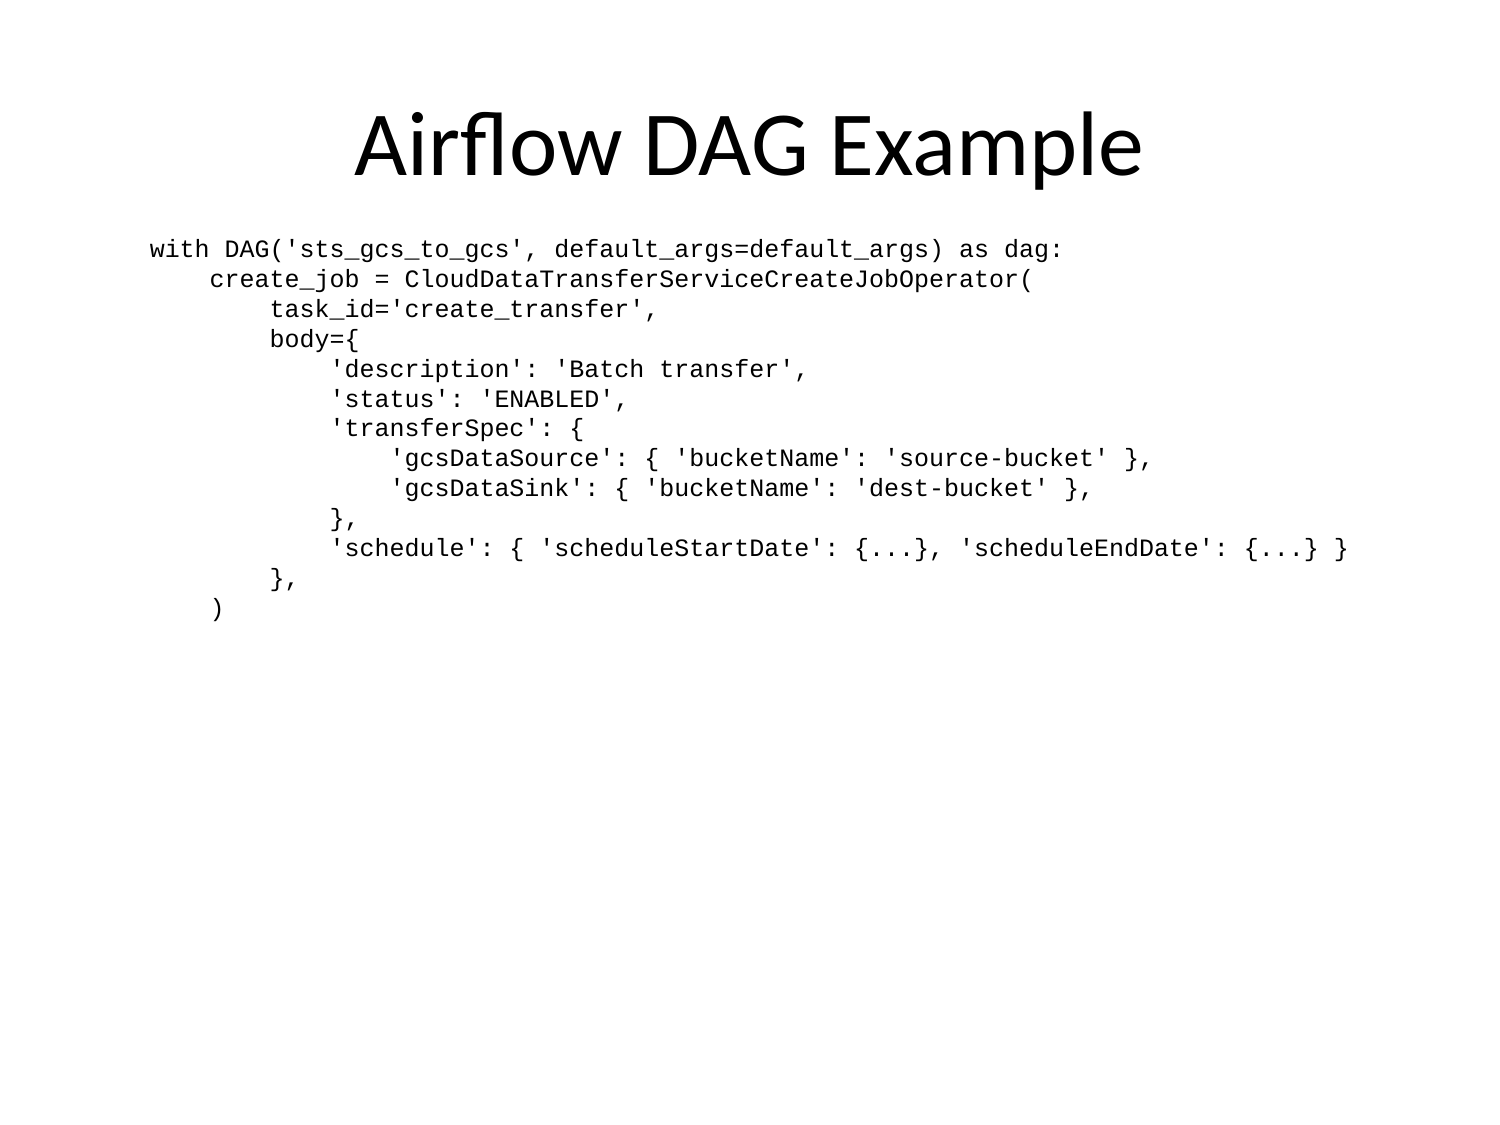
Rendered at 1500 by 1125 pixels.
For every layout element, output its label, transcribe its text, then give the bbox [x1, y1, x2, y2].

text_box with DAG('sts_gcs_to_gcs', default_args=default_args) as dag: create_job = CloudDataTransferServiceCreateJobOperator( task_id='create_transfer', body={ 'description': 'Batch transfer', 'status': 'ENABLED', 'transferSpec': { 'gcsDataSource': { 'bucketName': 'source-bucket' }, 'gcsDataSink': { 'bucketName': 'dest-bucket' }, }, 'schedule': { 'scheduleStartDate': {...}, 'scheduleEndDate': {...} } }, ) [135, 224, 1365, 659]
title Airflow DAG Example [75, 45, 1425, 233]
